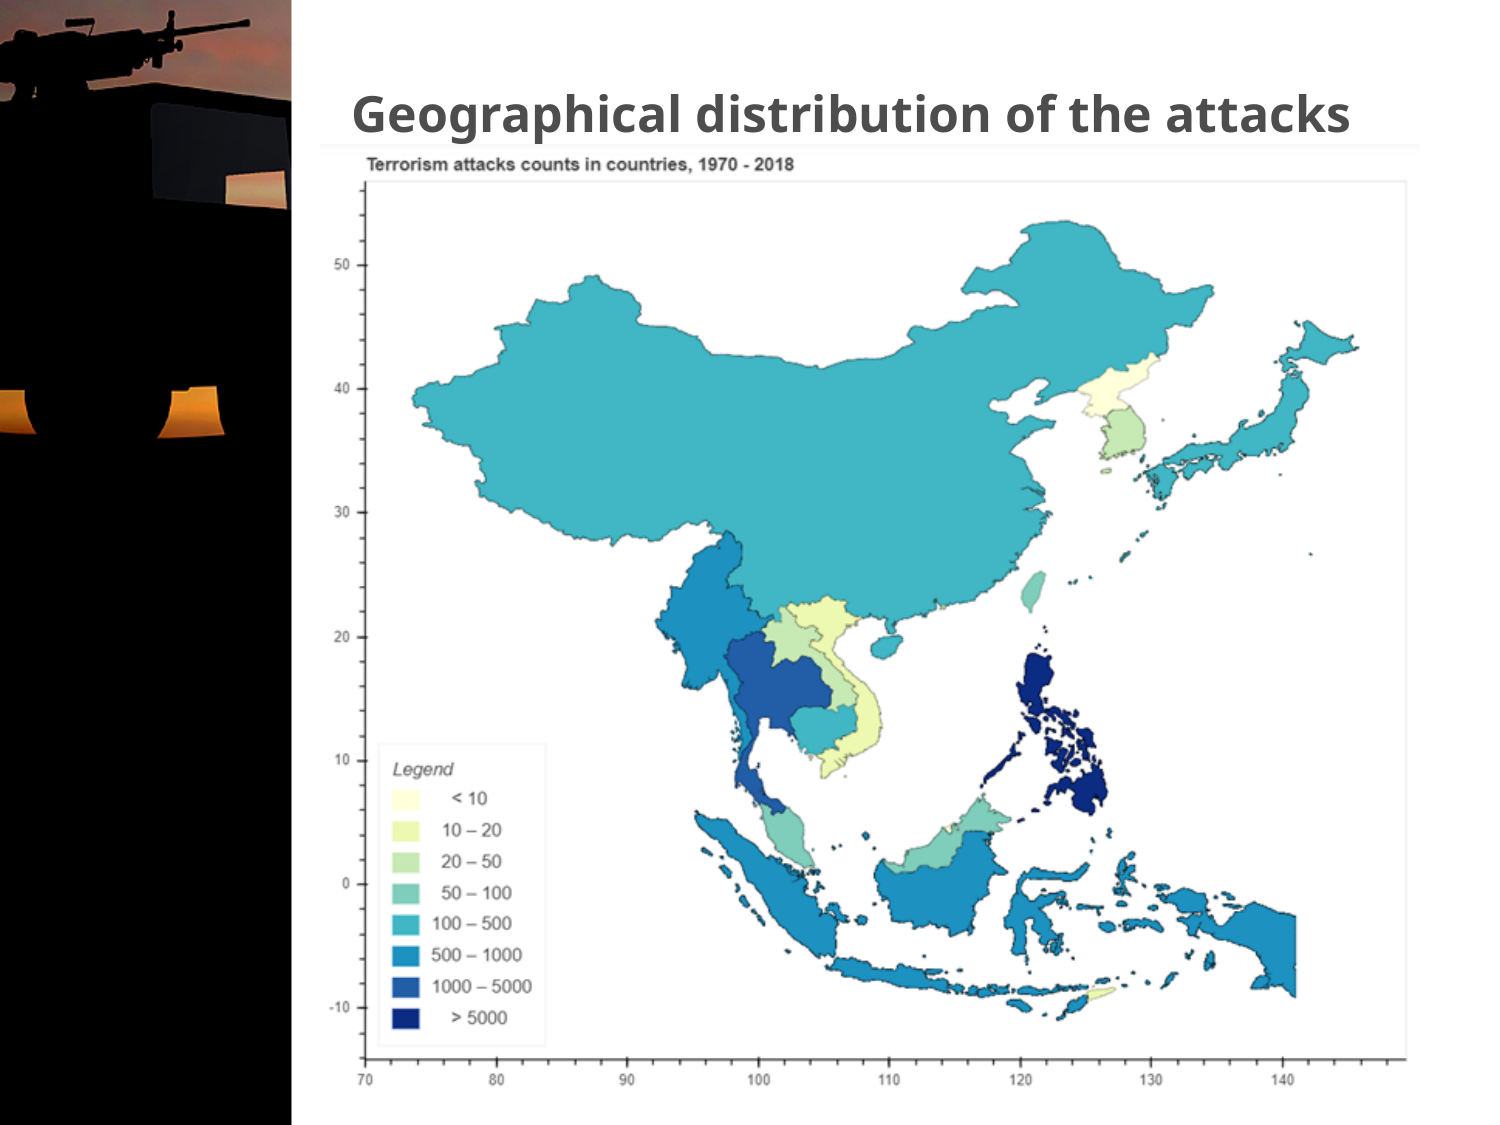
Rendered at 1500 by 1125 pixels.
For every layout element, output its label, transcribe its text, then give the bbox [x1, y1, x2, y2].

picture [0, 0, 1500, 1125]
text_box Geographical distribution of the attacks [336, 66, 1459, 203]
